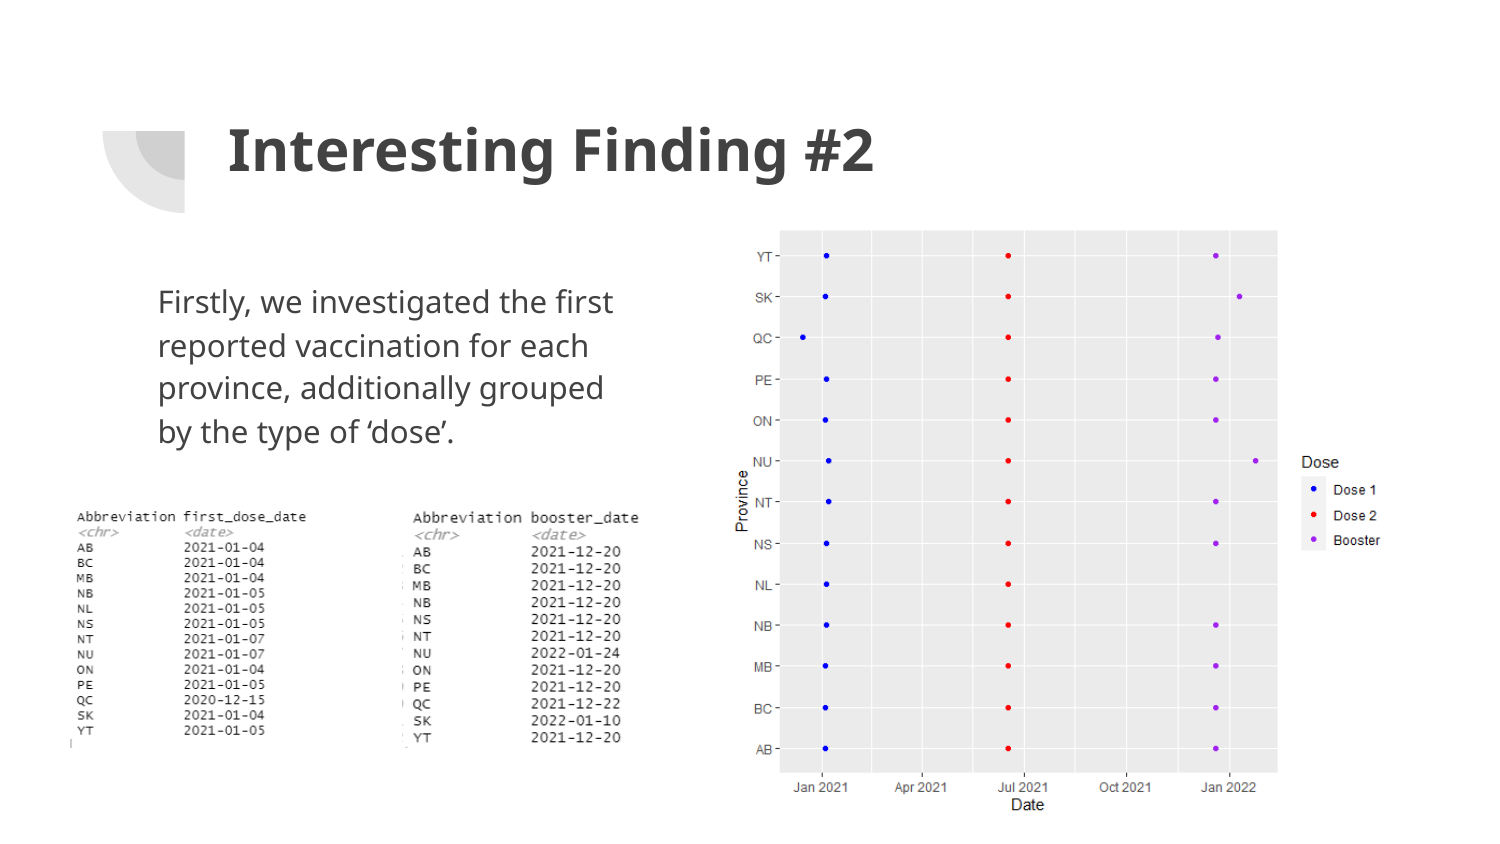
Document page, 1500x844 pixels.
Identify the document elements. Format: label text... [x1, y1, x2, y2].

picture [69, 506, 338, 748]
picture [726, 222, 1396, 822]
list Firstly, we investigated the first reported vaccination for each province, additionally grouped by the type of ‘dose’. [142, 262, 654, 680]
title Interesting Finding #2 [213, 98, 1368, 263]
picture [402, 506, 655, 748]
